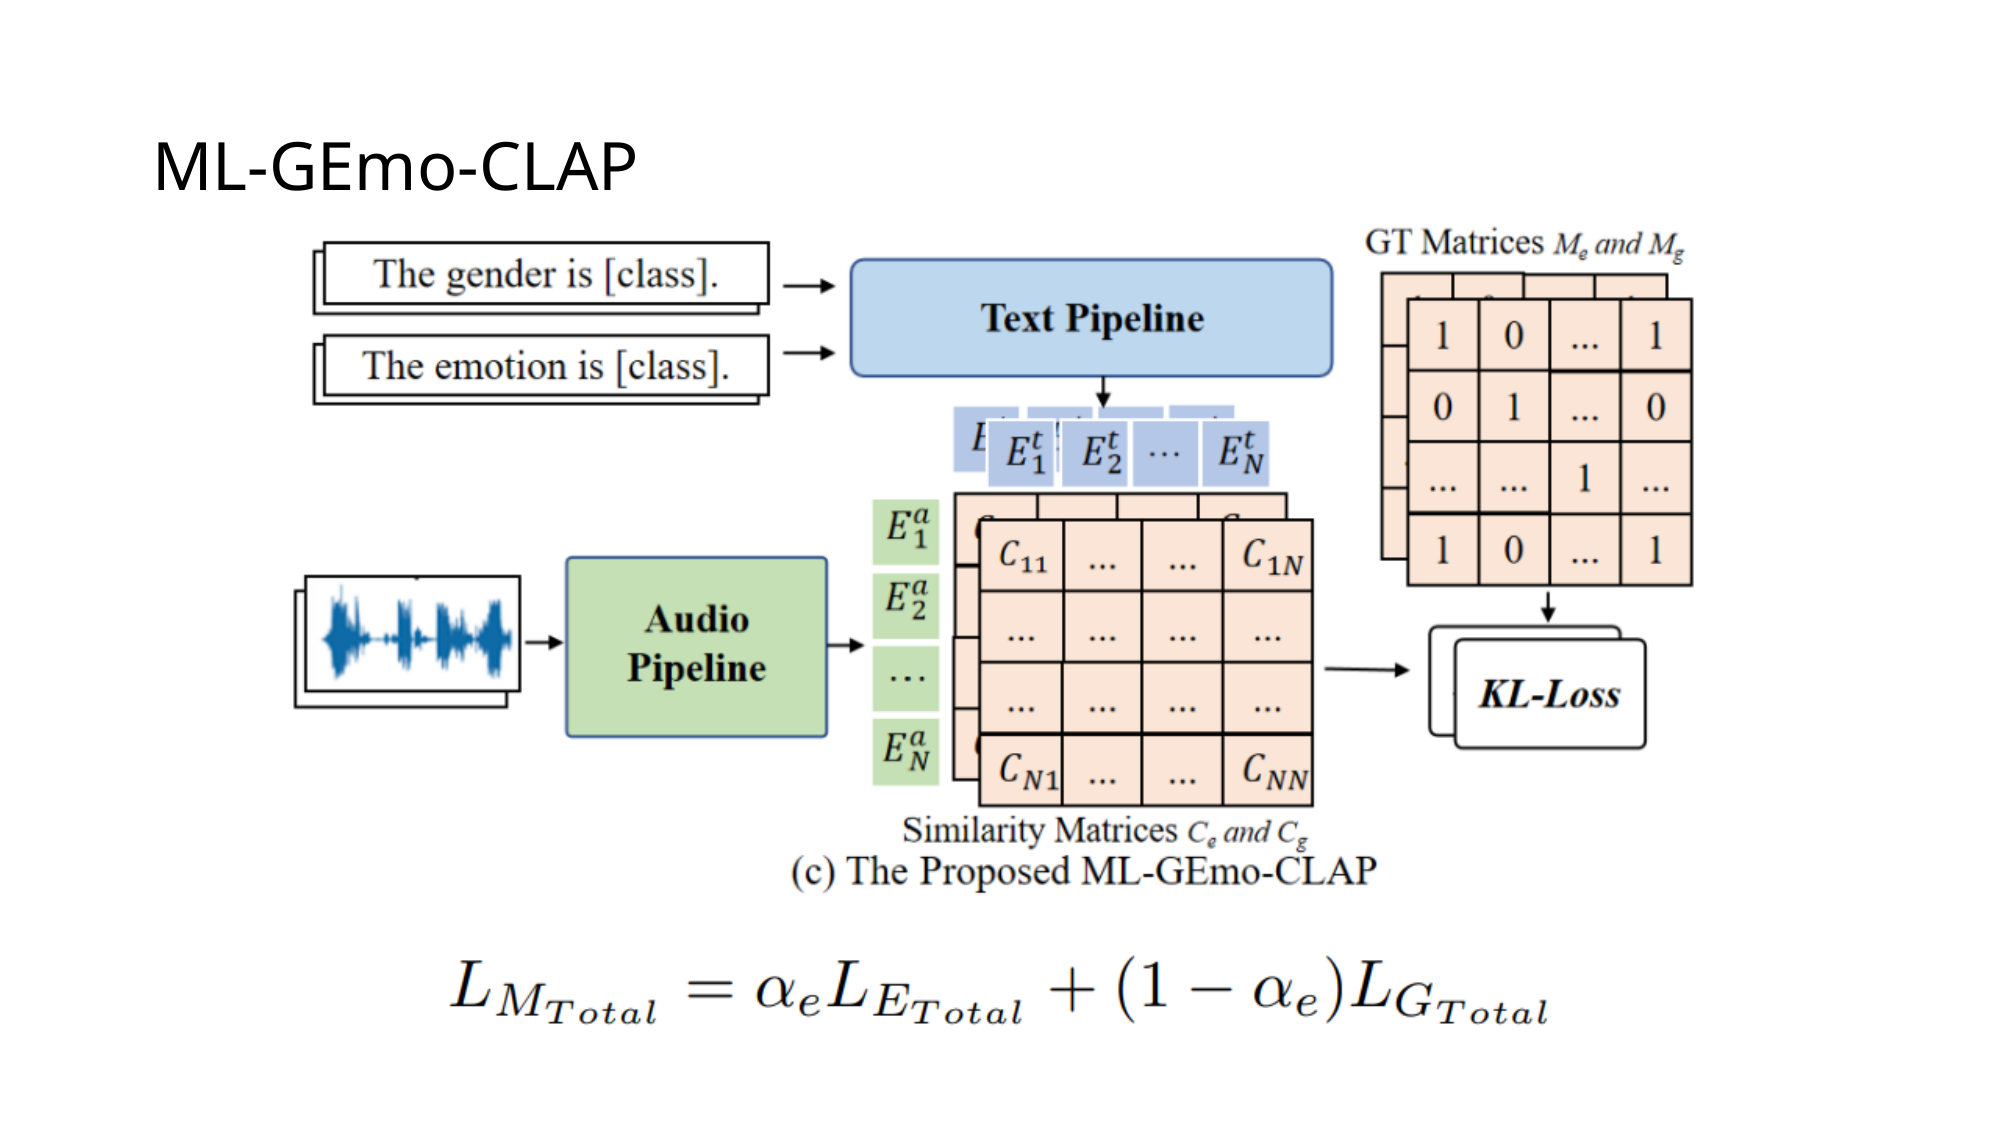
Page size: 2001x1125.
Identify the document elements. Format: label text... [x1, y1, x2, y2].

picture [289, 221, 1711, 904]
picture [439, 926, 1561, 1049]
title ML-GEmo-CLAP [137, 59, 1863, 278]
